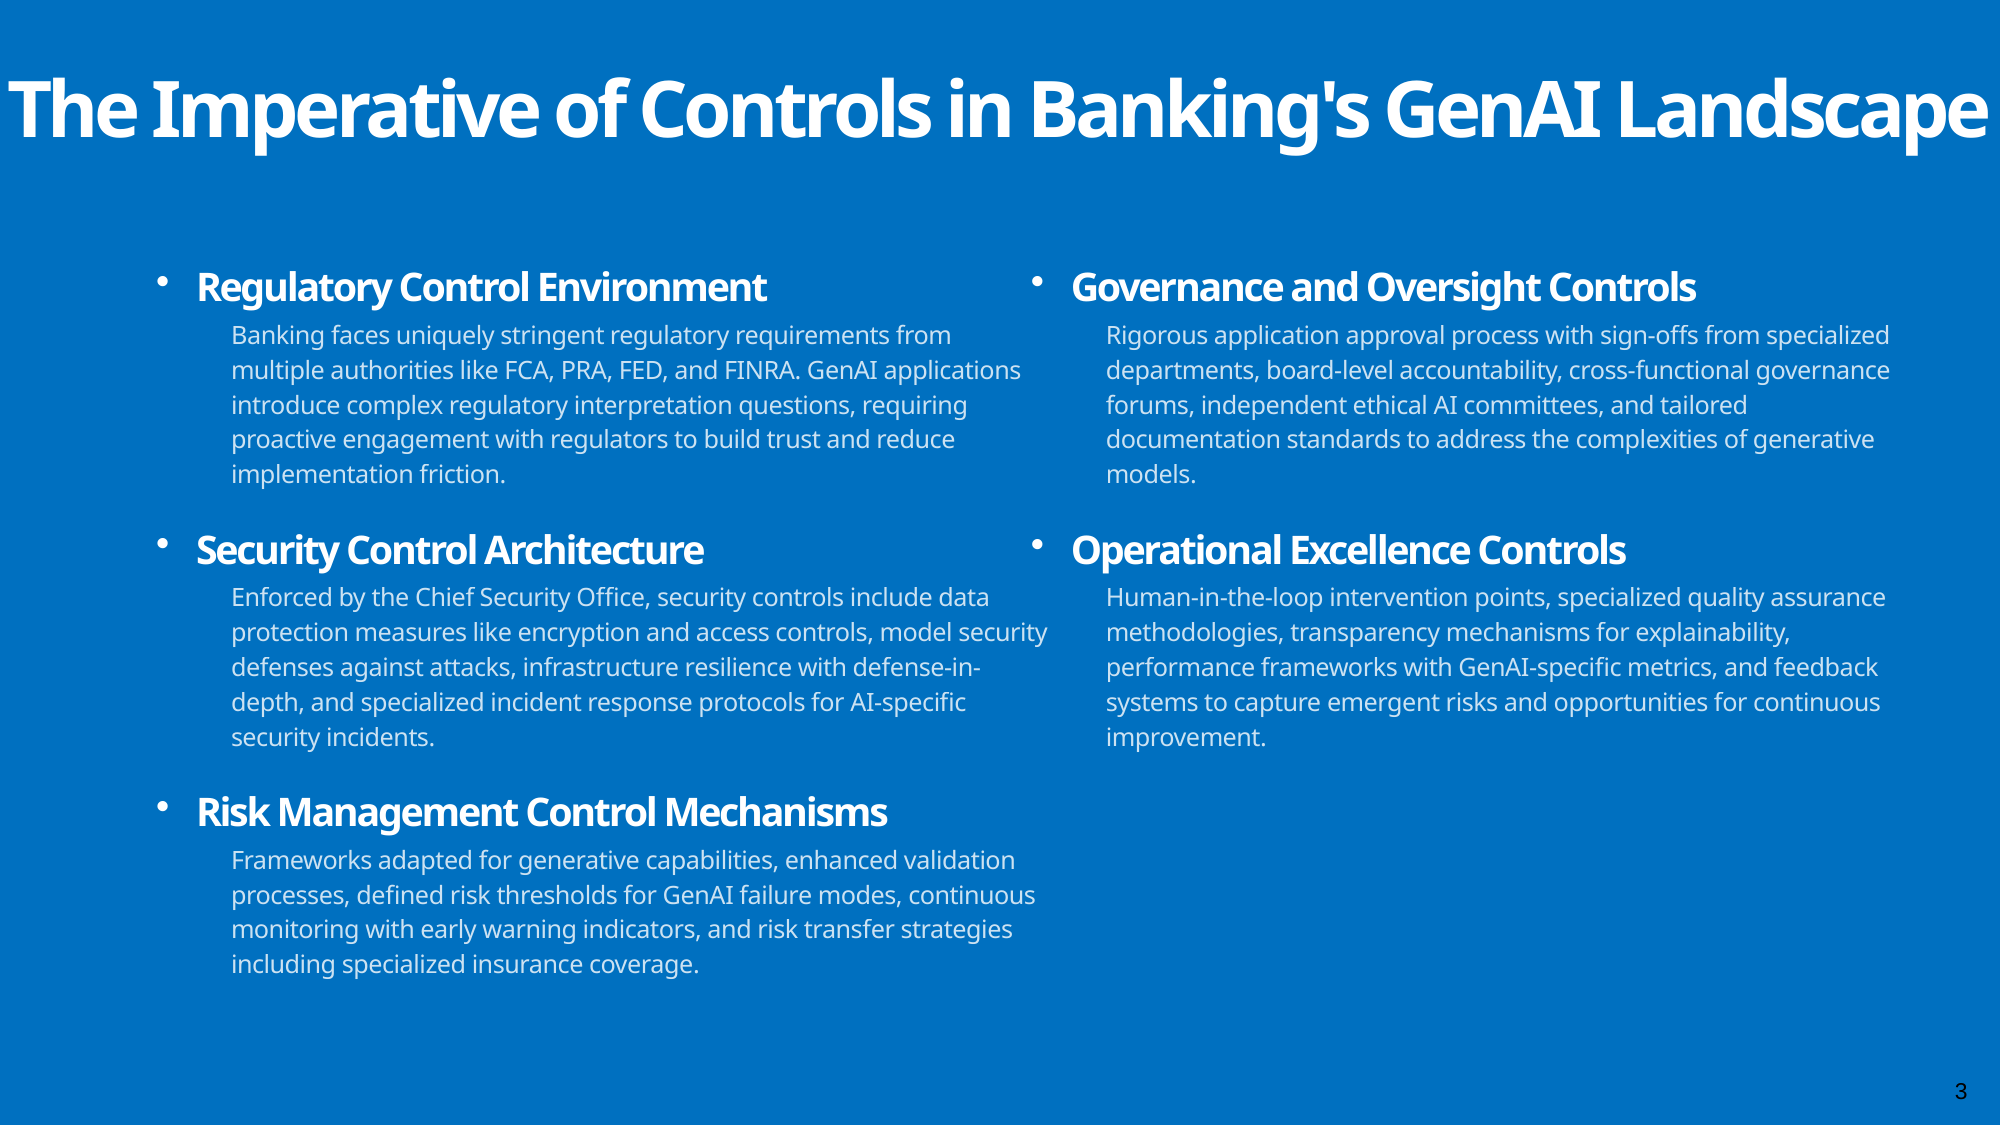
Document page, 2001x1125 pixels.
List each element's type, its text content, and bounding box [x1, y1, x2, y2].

text_box The Imperative of Controls in Banking's GenAI Landscape [0, 62, 2000, 154]
slide_number 3 [1940, 1068, 2000, 1118]
text_box Regulatory Control Environment Banking faces uniquely stringent regulatory requirements from multiple authorities like FCA, PRA, FED, and FINRA. GenAI applications introduce complex regulatory interpretation questions, requiring proactive engagement with regulators to build trust and reduce implementation friction. Security Control Architecture Enforced by the Chief Security Office, security controls include data protection measures like encryption and access controls, model security defenses against attacks, infrastructure resilience with defense-in-depth, and specialized incident response protocols for AI-specific security incidents. Risk Management Control Mechanisms Frameworks adapted for generative capabilities, enhanced validation processes, defined risk thresholds for GenAI failure modes, continuous monitoring with early warning indicators, and risk transfer strategies including specialized insurance coverage. [156, 263, 1050, 980]
text_box Governance and Oversight Controls Rigorous application approval process with sign-offs from specialized departments, board-level accountability, cross-functional governance forums, independent ethical AI committees, and tailored documentation standards to address the complexities of generative models. Operational Excellence Controls Human-in-the-loop intervention points, specialized quality assurance methodologies, transparency mechanisms for explainability, performance frameworks with GenAI-specific metrics, and feedback systems to capture emergent risks and opportunities for continuous improvement. [1030, 263, 1925, 752]
